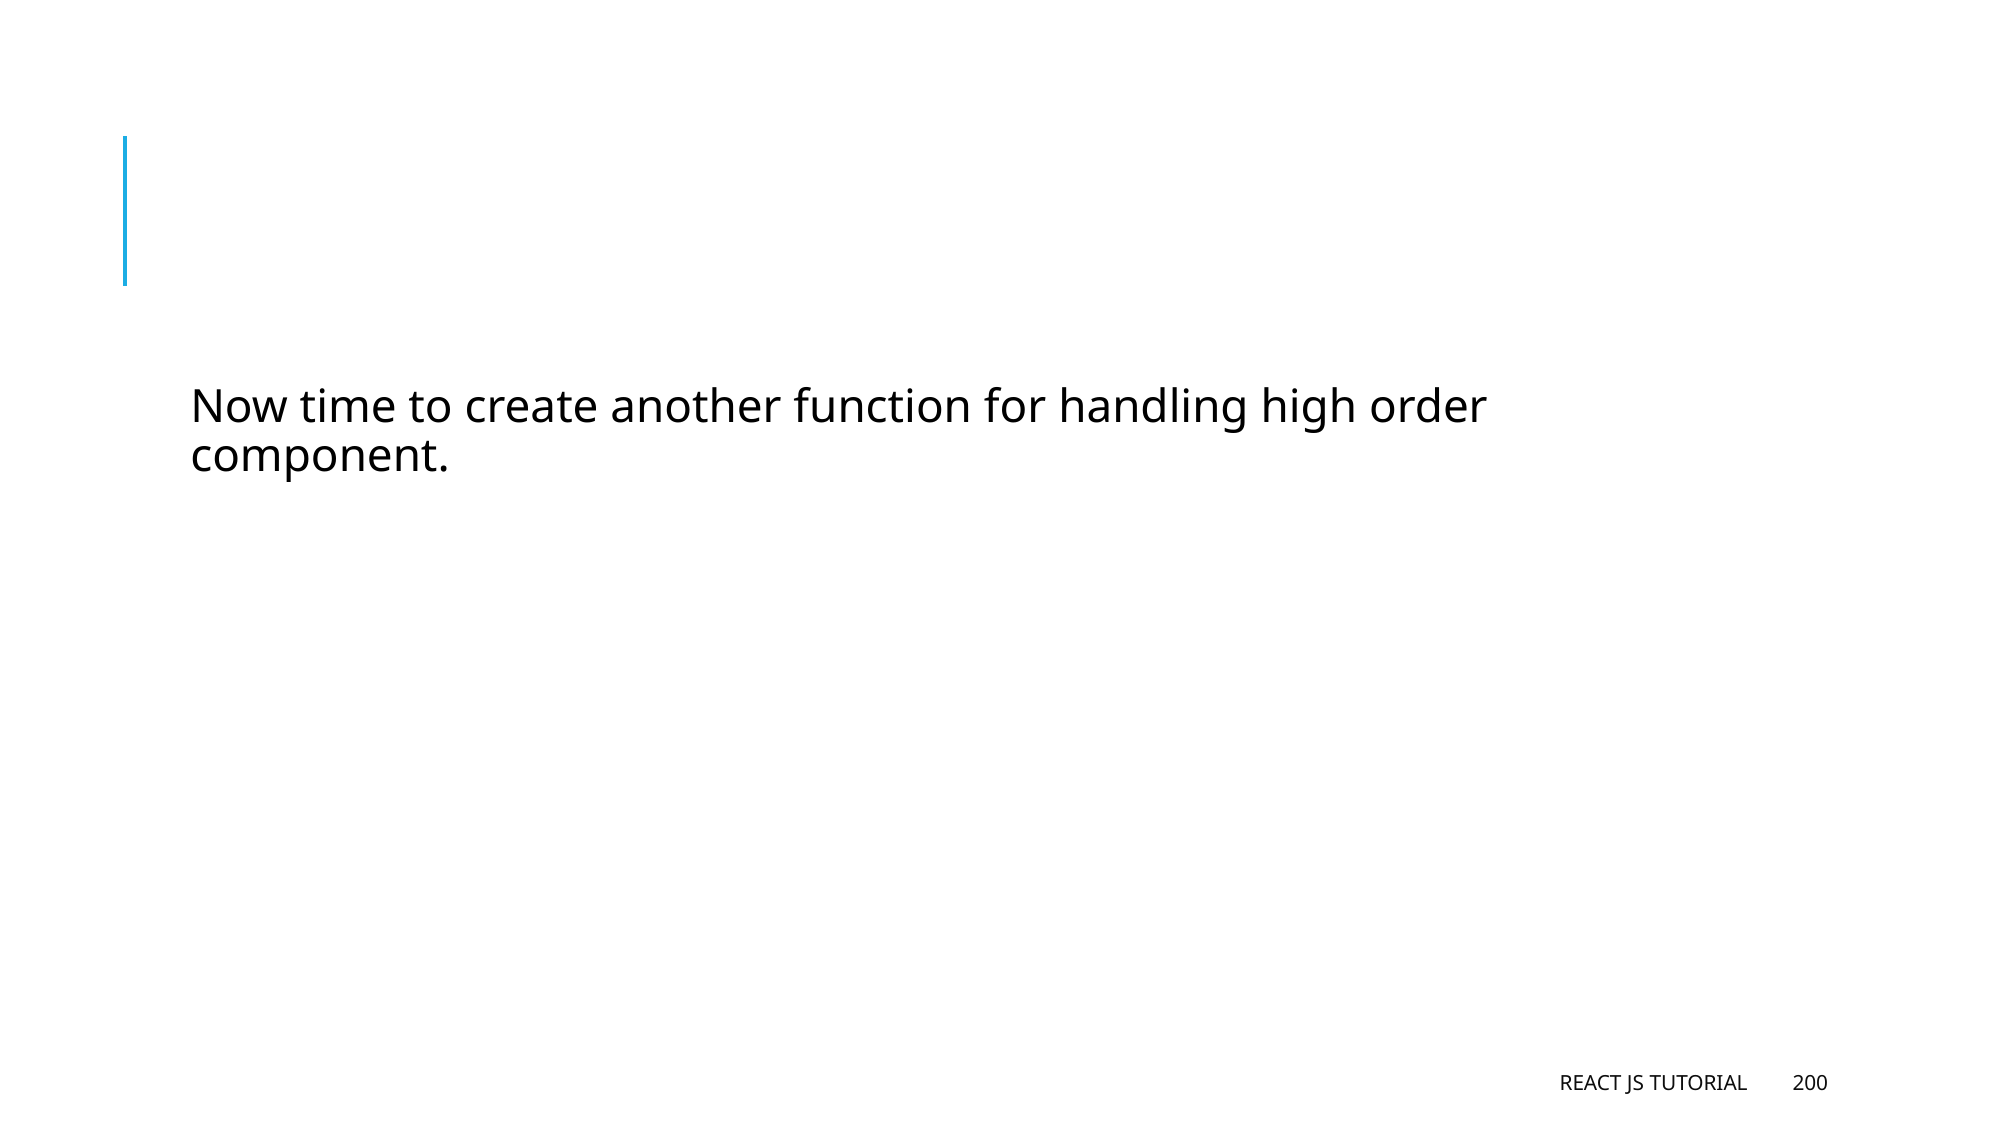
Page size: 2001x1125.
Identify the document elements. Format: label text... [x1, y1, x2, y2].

slide_number 200 [1777, 1061, 1938, 1107]
footer React JS Tutorial [794, 1061, 1763, 1107]
list Now time to create another function for handling high order component. [168, 375, 1763, 1035]
